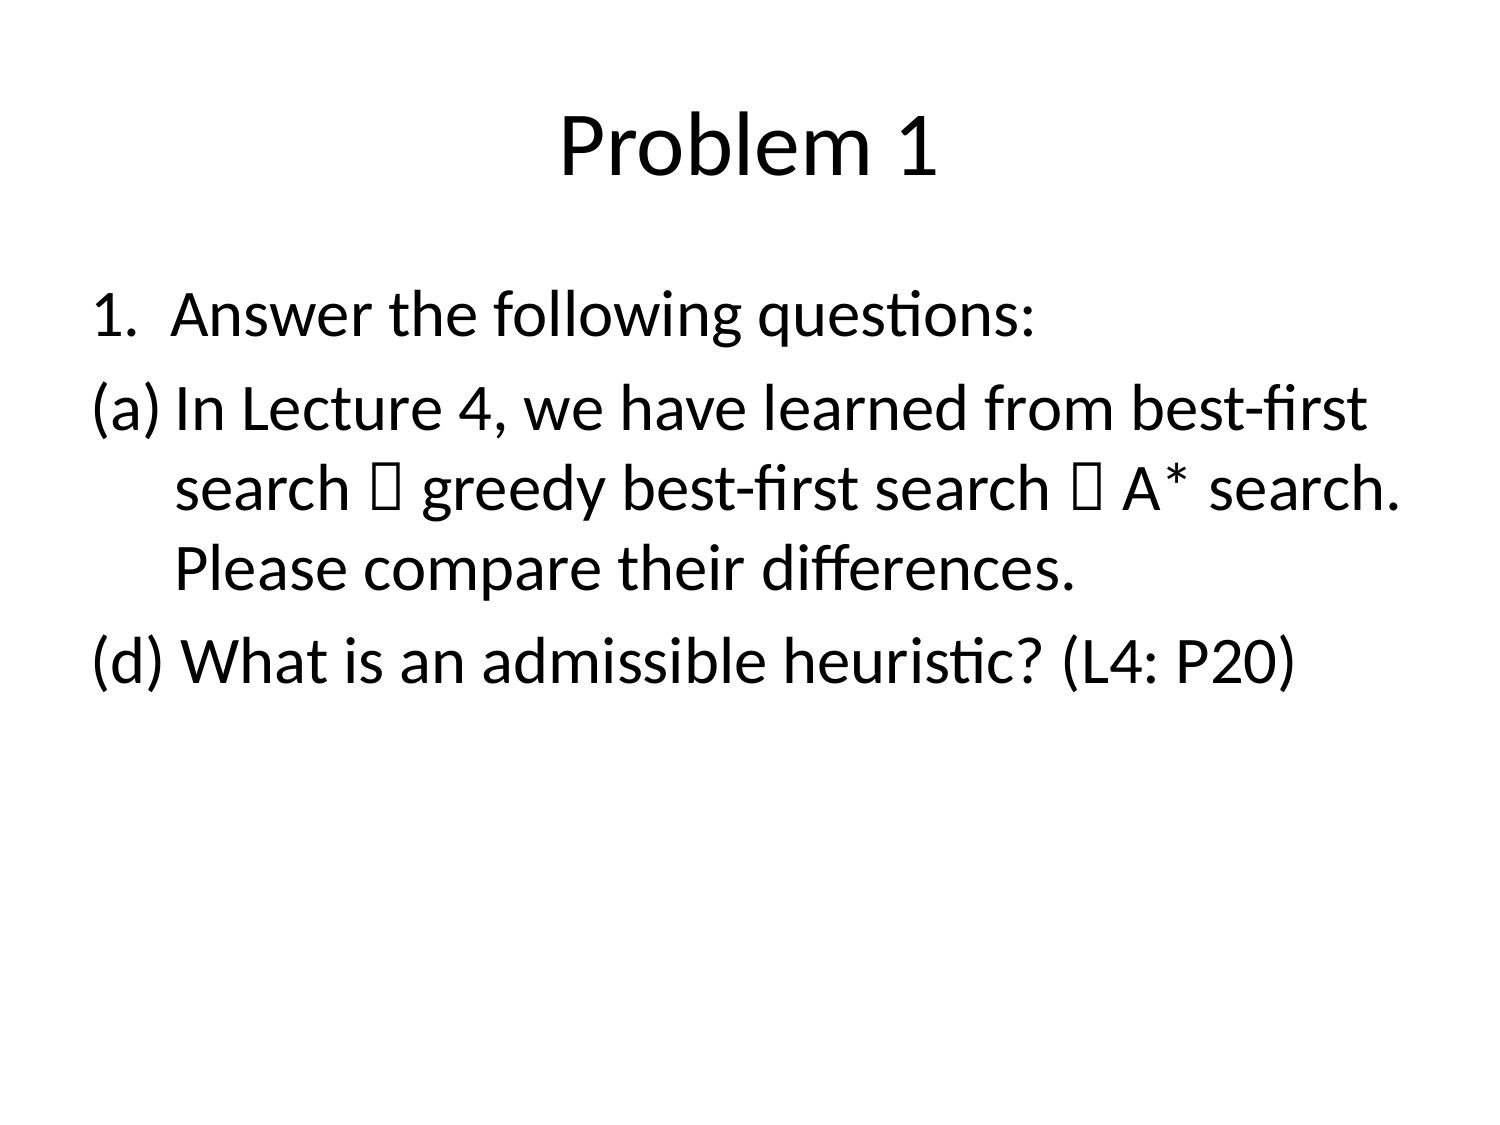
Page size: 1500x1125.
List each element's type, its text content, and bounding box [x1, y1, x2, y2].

title Problem 1 [75, 45, 1425, 233]
list 1. Answer the following questions: In Lecture 4, we have learned from best-first search  greedy best-first search  A* search. Please compare their differences. (d) What is an admissible heuristic? (L4: P20) [75, 262, 1425, 1005]
